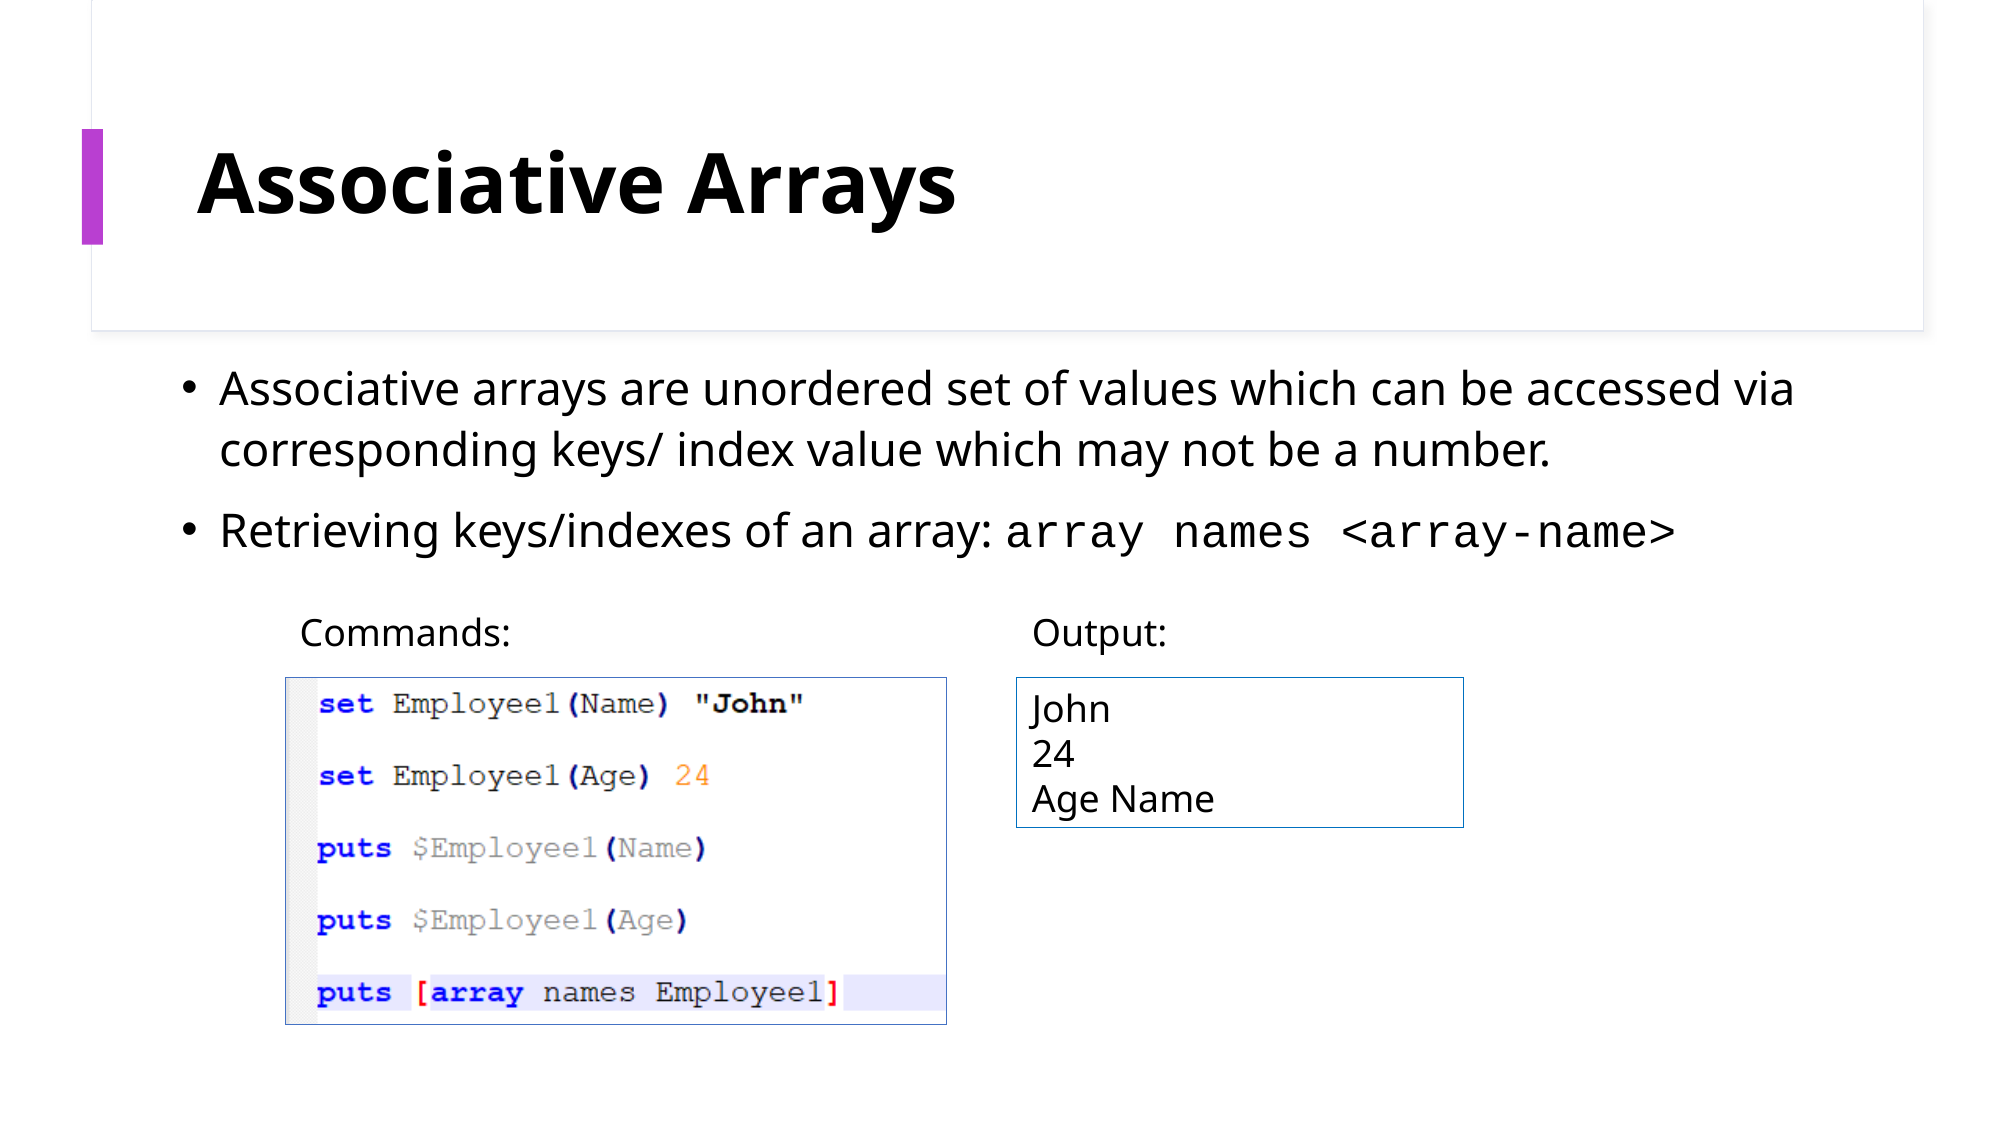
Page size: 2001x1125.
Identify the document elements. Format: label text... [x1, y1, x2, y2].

text_box John 24 Age Name [1016, 677, 1464, 828]
text_box Commands: [284, 601, 735, 662]
list Associative arrays are unordered set of values which can be accessed via corresponding keys/ index value which may not be a number. Retrieving keys/indexes of an array: array names <array-name> [166, 345, 1835, 579]
picture [285, 677, 946, 1025]
text_box Output: [1016, 601, 1467, 662]
title Associative Arrays [183, 90, 1851, 284]
